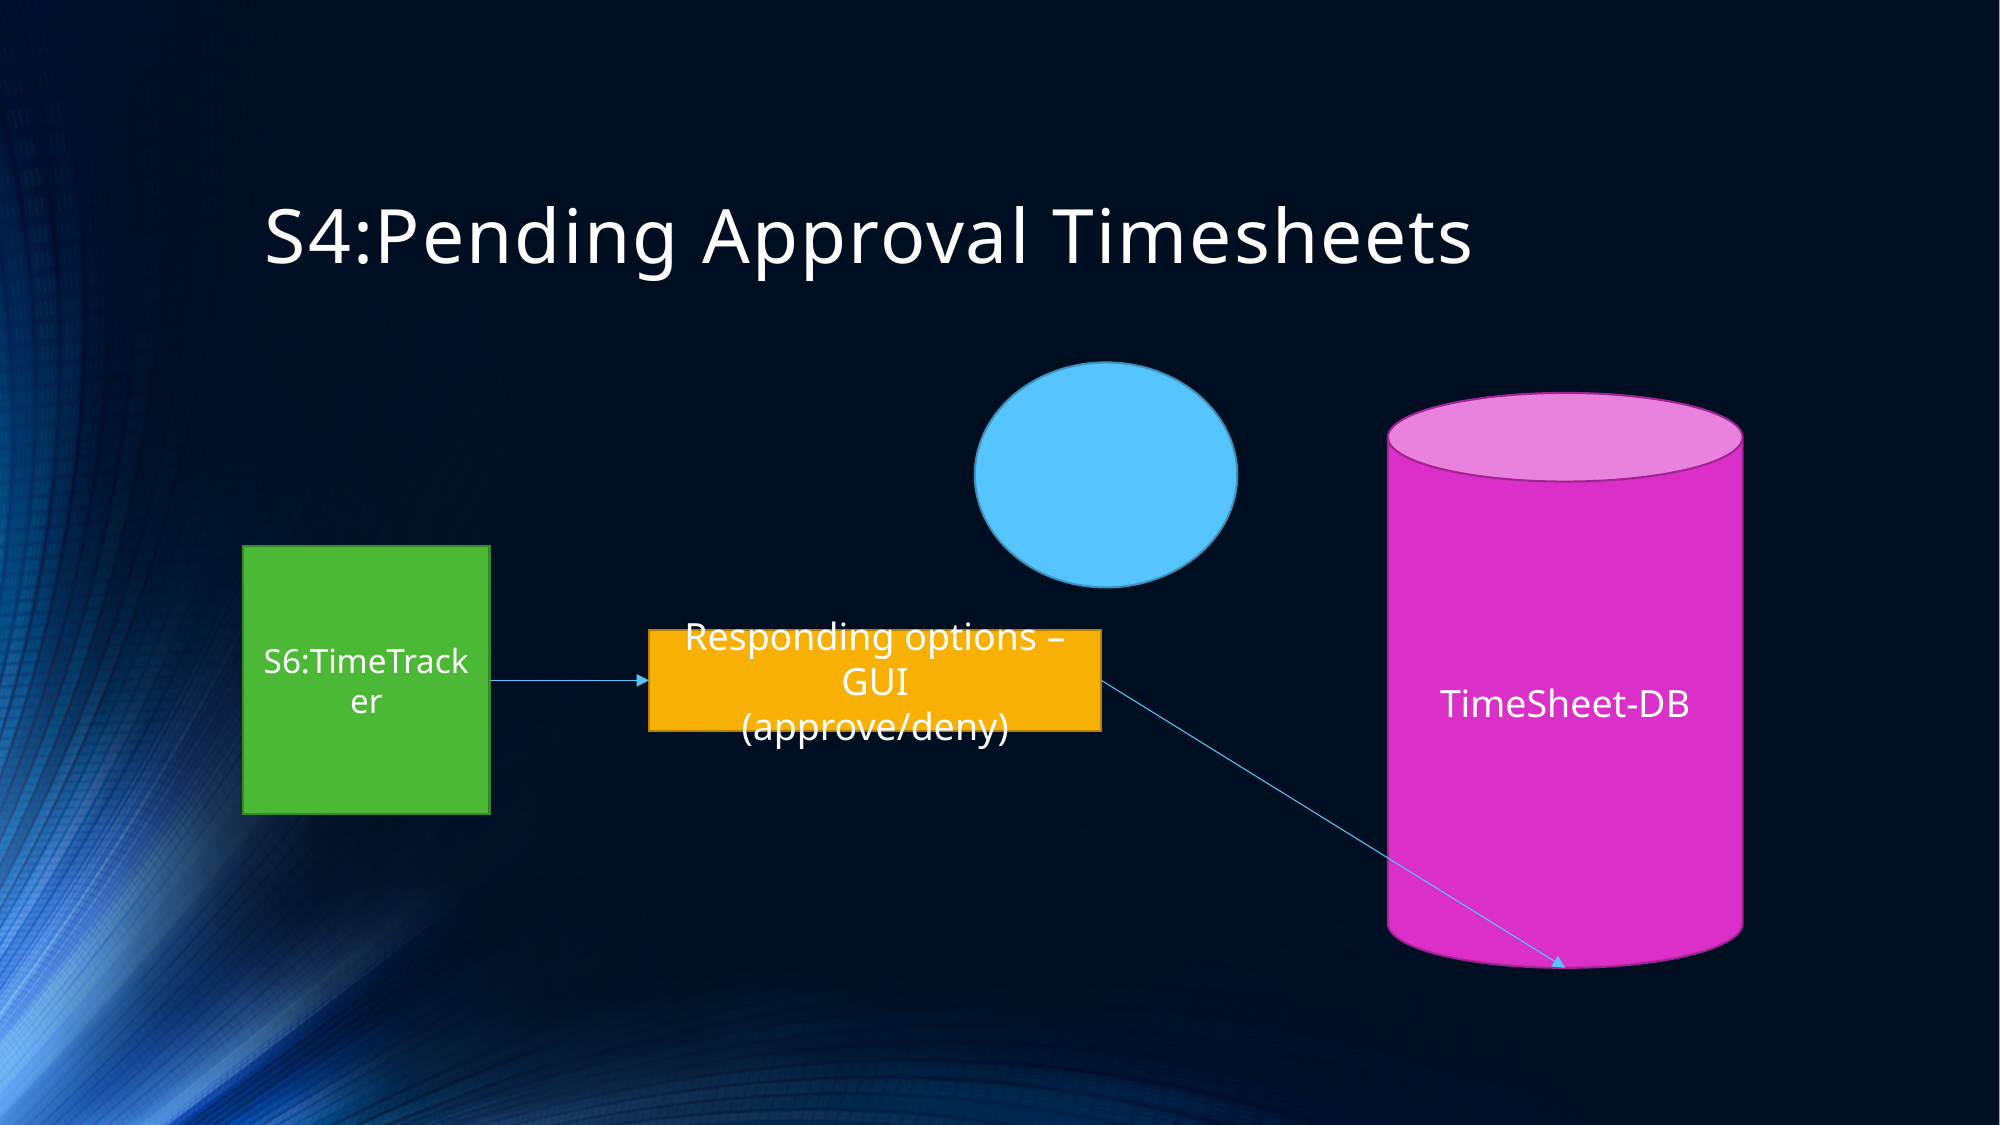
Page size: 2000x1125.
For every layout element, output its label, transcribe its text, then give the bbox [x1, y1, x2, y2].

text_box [243, 392, 1743, 968]
text_box [1015, 361, 1197, 392]
title S4:Pending Approval Timesheets [249, 62, 1750, 288]
picture [0, 0, 2000, 1125]
